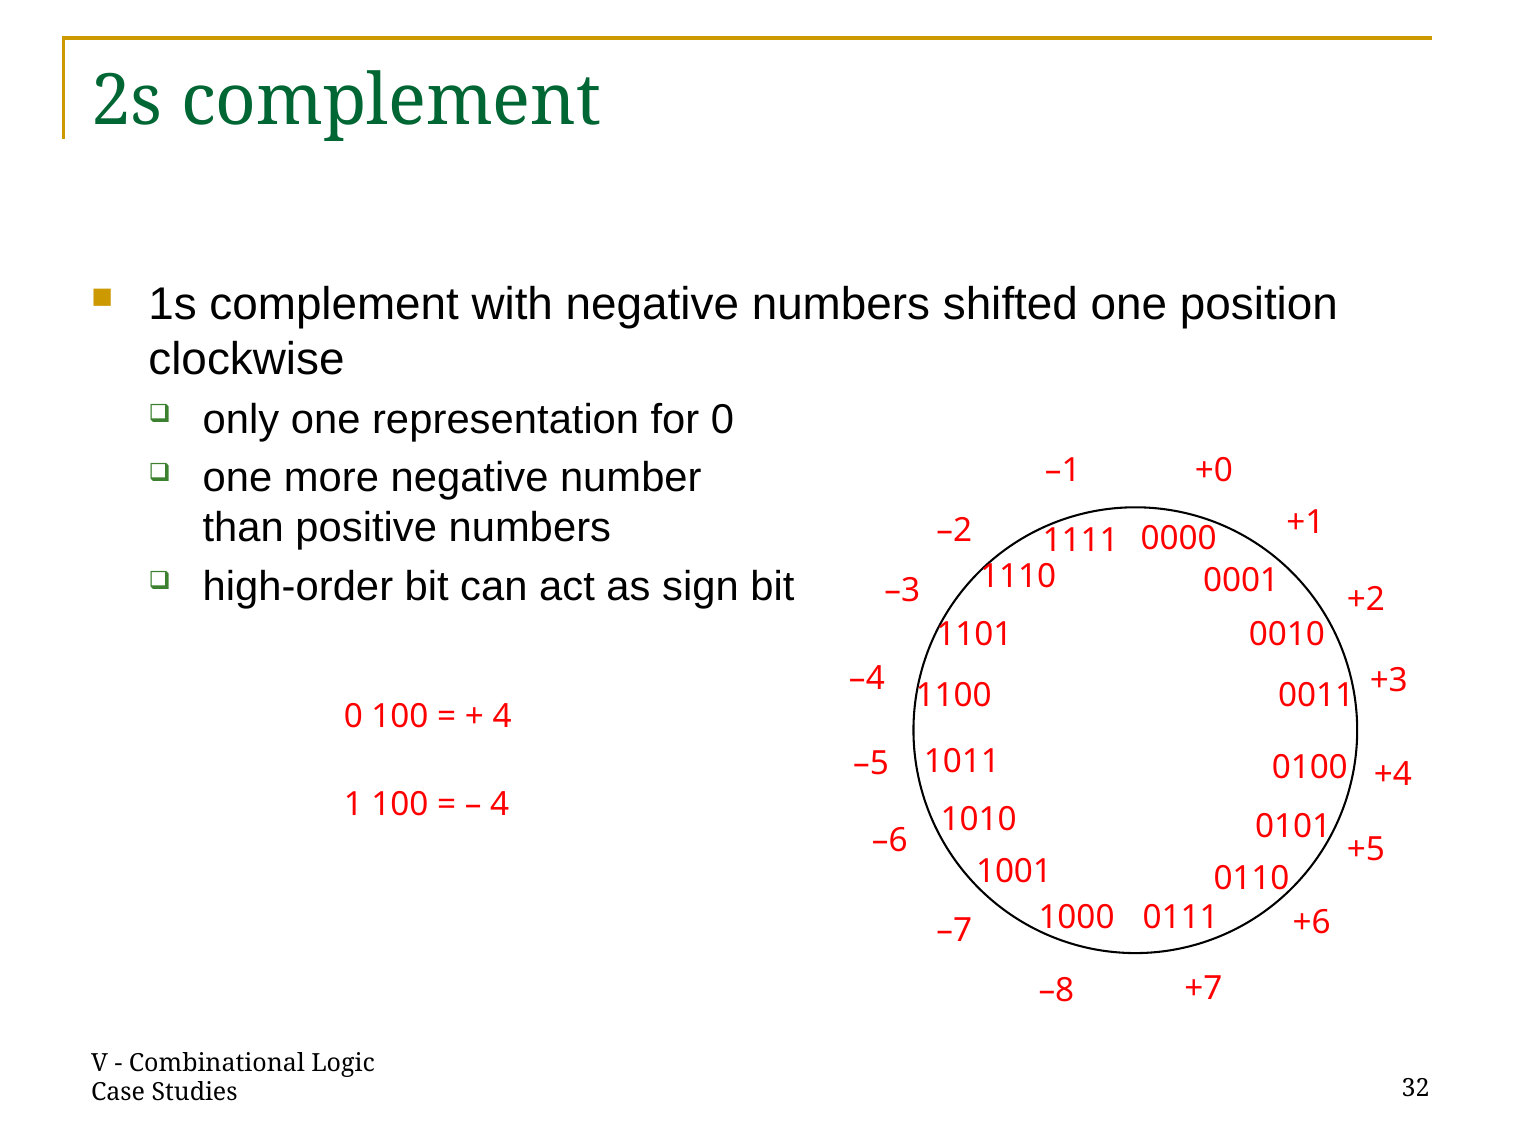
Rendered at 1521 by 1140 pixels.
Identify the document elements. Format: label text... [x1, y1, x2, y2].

title 2s complement [76, 46, 1445, 236]
list 1s complement with negative numbers shifted one position clockwise only one representation for 0 one more negative number than positive numbers high-order bit can act as sign bit [76, 265, 1445, 1019]
slide_number V - Combinational Logic Case Studies [76, 1037, 431, 1114]
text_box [845, 449, 1430, 1030]
slide_number 32 [1089, 1037, 1445, 1114]
